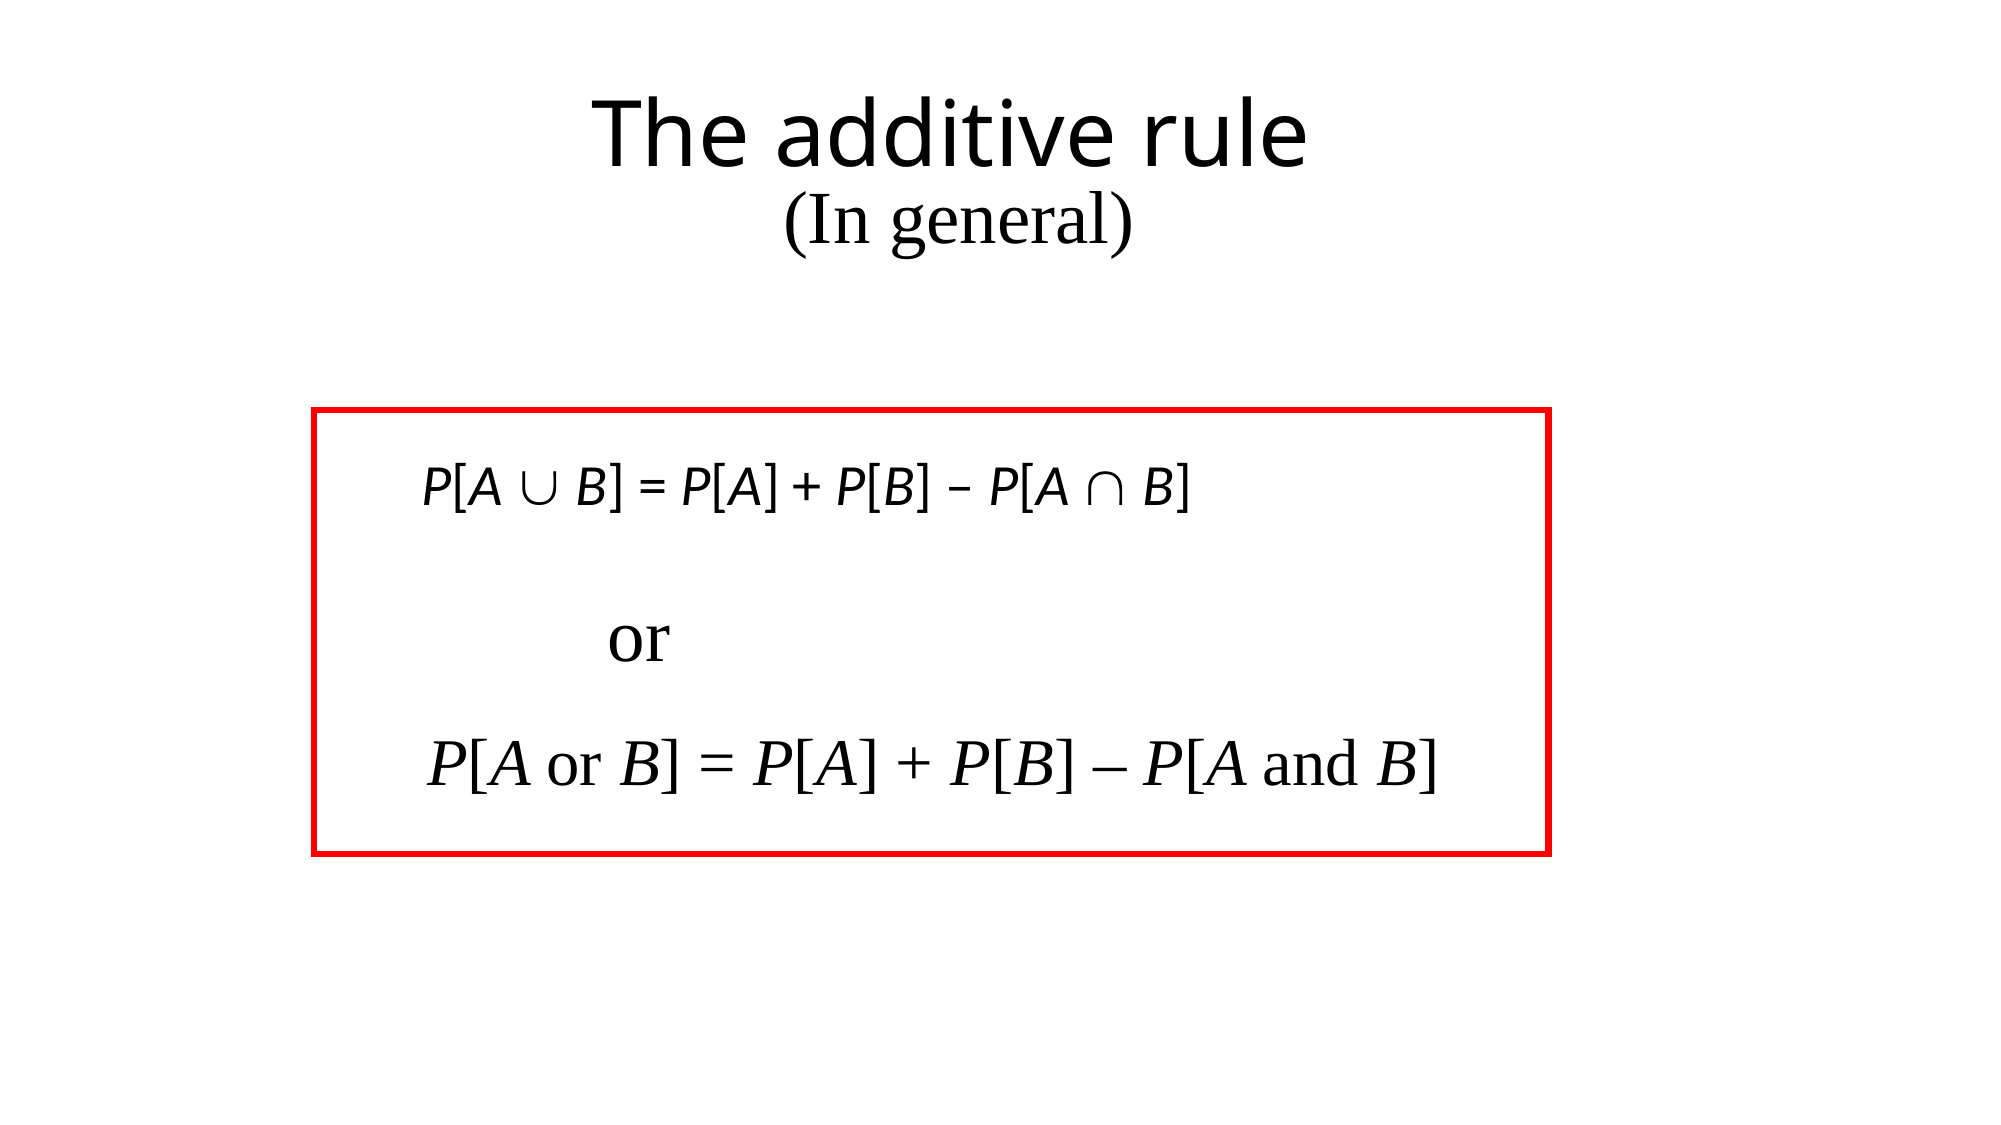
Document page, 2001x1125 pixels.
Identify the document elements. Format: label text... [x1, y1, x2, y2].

text_box [313, 410, 1549, 855]
title The additive rule [576, 13, 1977, 261]
text_box (In general) [768, 160, 1724, 269]
